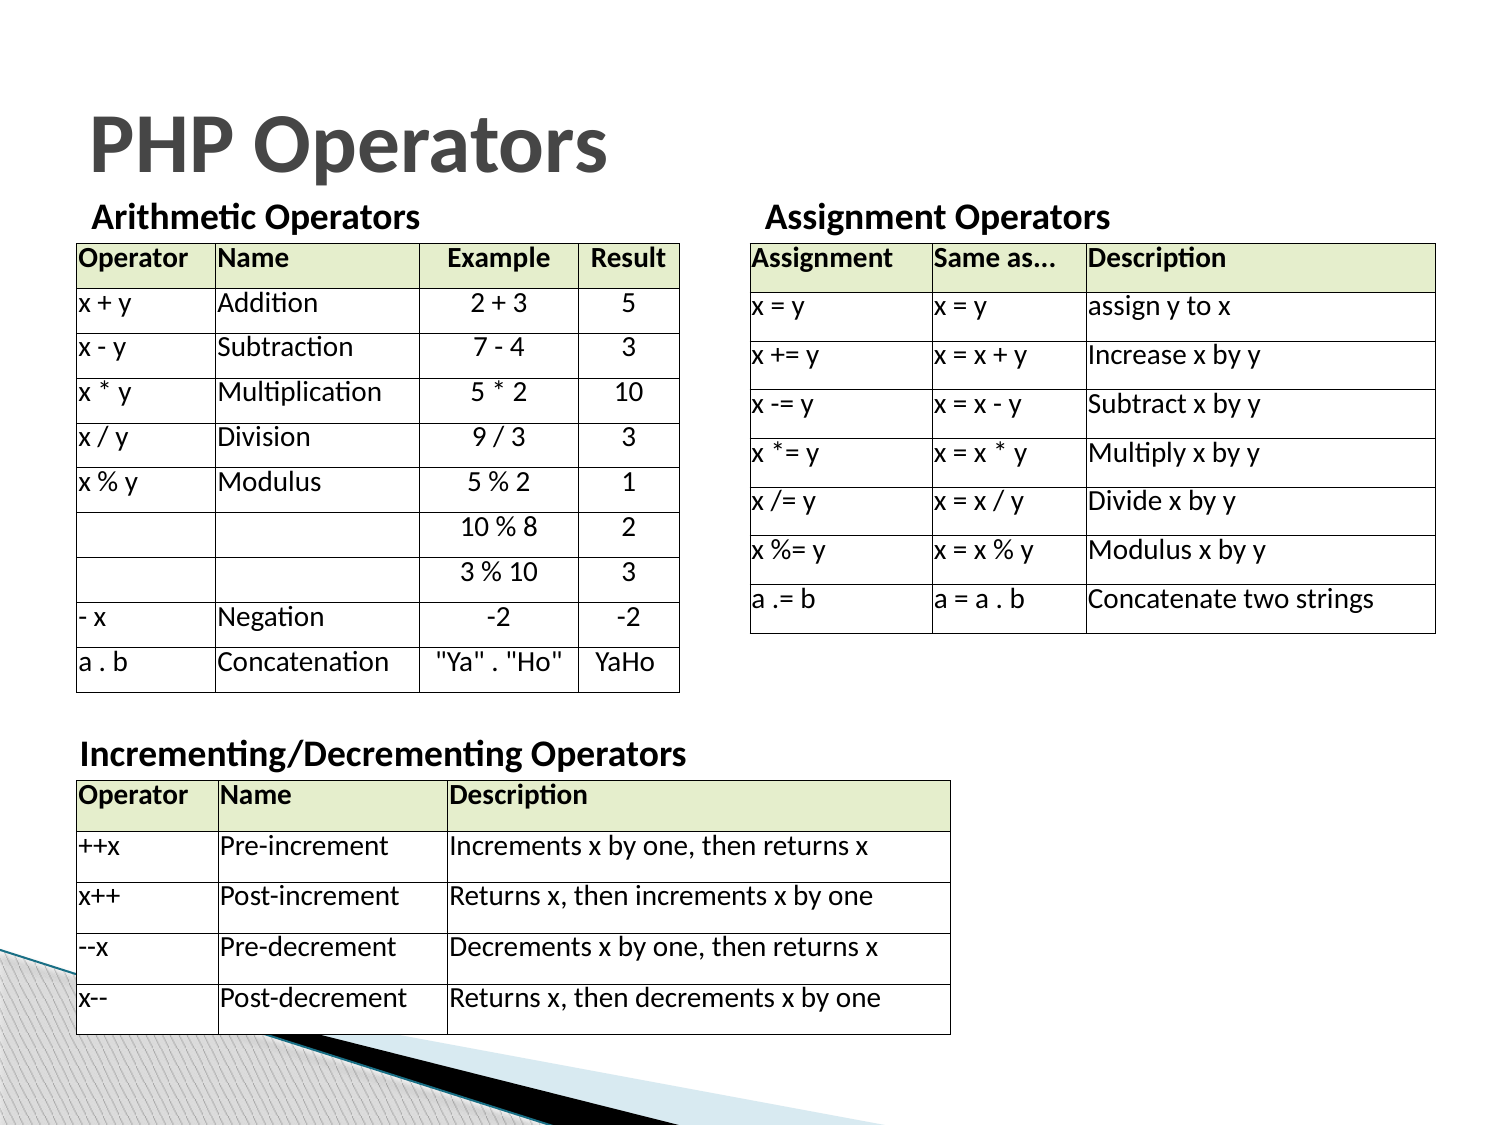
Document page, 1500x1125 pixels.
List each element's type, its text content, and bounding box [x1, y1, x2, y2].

table_cell Addition [216, 289, 419, 333]
table_cell --x [77, 934, 218, 984]
text_box Assignment Operators [750, 184, 1199, 245]
table_cell 5 * 2 [420, 379, 578, 423]
table_cell 3 % 10 [420, 558, 578, 602]
table_cell Returns x, then decrements x by one [448, 985, 950, 1034]
text_box Arithmetic Operators [76, 184, 526, 245]
table_header Operator [77, 245, 215, 288]
table_cell Concatenate two strings [1087, 585, 1435, 633]
table_cell [77, 513, 215, 557]
table_cell x /= y [751, 488, 932, 535]
table_cell Decrements x by one, then returns x [448, 934, 950, 984]
text_box Incrementing/Decrementing Operators [64, 721, 892, 782]
table_cell x -= y [751, 390, 932, 438]
table_header Example [420, 244, 578, 288]
table_cell 3 [579, 558, 679, 602]
table_header Name [219, 782, 447, 831]
table_cell 2 + 3 [420, 289, 578, 333]
table_cell Increments x by one, then returns x [448, 832, 950, 882]
table_cell ++x [77, 832, 218, 882]
table_cell Modulus [216, 468, 419, 512]
table_cell 7 - 4 [420, 334, 578, 378]
table_cell x = y [933, 293, 1086, 341]
table_cell Negation [216, 603, 419, 647]
table_cell Concatenation [216, 648, 419, 692]
table_header Assignment [751, 245, 932, 292]
table_cell [77, 558, 215, 602]
table_cell 3 [579, 424, 679, 467]
table_cell -2 [420, 603, 578, 647]
table_cell x = x - y [933, 390, 1086, 438]
table_cell 2 [579, 513, 679, 557]
table_cell x %= y [751, 536, 932, 584]
table_cell x * y [77, 379, 215, 423]
table_cell 5 [579, 289, 679, 333]
table_cell Multiply x by y [1087, 439, 1435, 487]
table_cell Returns x, then increments x by one [448, 883, 950, 933]
table_cell 10 % 8 [420, 513, 578, 557]
table_cell x = x % y [933, 536, 1086, 584]
table_cell - x [77, 603, 215, 647]
table_cell Divide x by y [1087, 488, 1435, 535]
table_header Description [1087, 244, 1435, 292]
table_cell x = x + y [933, 342, 1086, 389]
table_cell x *= y [751, 439, 932, 487]
table_cell Subtraction [216, 334, 419, 378]
table_cell x-- [77, 985, 218, 1034]
table_cell [216, 558, 419, 602]
table_cell x + y [77, 289, 215, 333]
table_cell 9 / 3 [420, 424, 578, 467]
table_cell a .= b [751, 585, 932, 633]
table_cell Increase x by y [1087, 342, 1435, 389]
table_cell x % y [77, 468, 215, 512]
table_cell Subtract x by y [1087, 390, 1435, 438]
title PHP Operators [75, 45, 1425, 233]
table_cell x += y [751, 342, 932, 389]
table_cell 3 [579, 334, 679, 378]
table_cell 10 [579, 379, 679, 423]
table_cell YaHo [579, 648, 679, 692]
table_cell x = y [751, 293, 932, 341]
table_cell Post-decrement [219, 985, 447, 1034]
table_cell x / y [77, 424, 215, 467]
table_cell x - y [77, 334, 215, 378]
table_cell Multiplication [216, 379, 419, 423]
table_header Result [579, 244, 679, 288]
table_cell 5 % 2 [420, 468, 578, 512]
table_header Operator [77, 782, 218, 831]
table_cell Post-increment [219, 883, 447, 933]
table_header Same as... [933, 245, 1086, 292]
table_cell "Ya" . "Ho" [420, 648, 578, 692]
table_cell a . b [77, 648, 215, 692]
table_header Description [448, 781, 950, 831]
table_cell Modulus x by y [1087, 536, 1435, 584]
table_cell [216, 513, 419, 557]
table_cell Pre-decrement [219, 934, 447, 984]
table_cell x = x * y [933, 439, 1086, 487]
table_cell assign y to x [1087, 293, 1435, 341]
table_header Name [216, 245, 419, 288]
table_cell -2 [579, 603, 679, 647]
table_cell x = x / y [933, 488, 1086, 535]
table_cell 1 [579, 468, 679, 512]
table_cell a = a . b [933, 585, 1086, 633]
table_cell x++ [77, 883, 218, 933]
table_cell Division [216, 424, 419, 467]
table_cell Pre-increment [219, 832, 447, 882]
